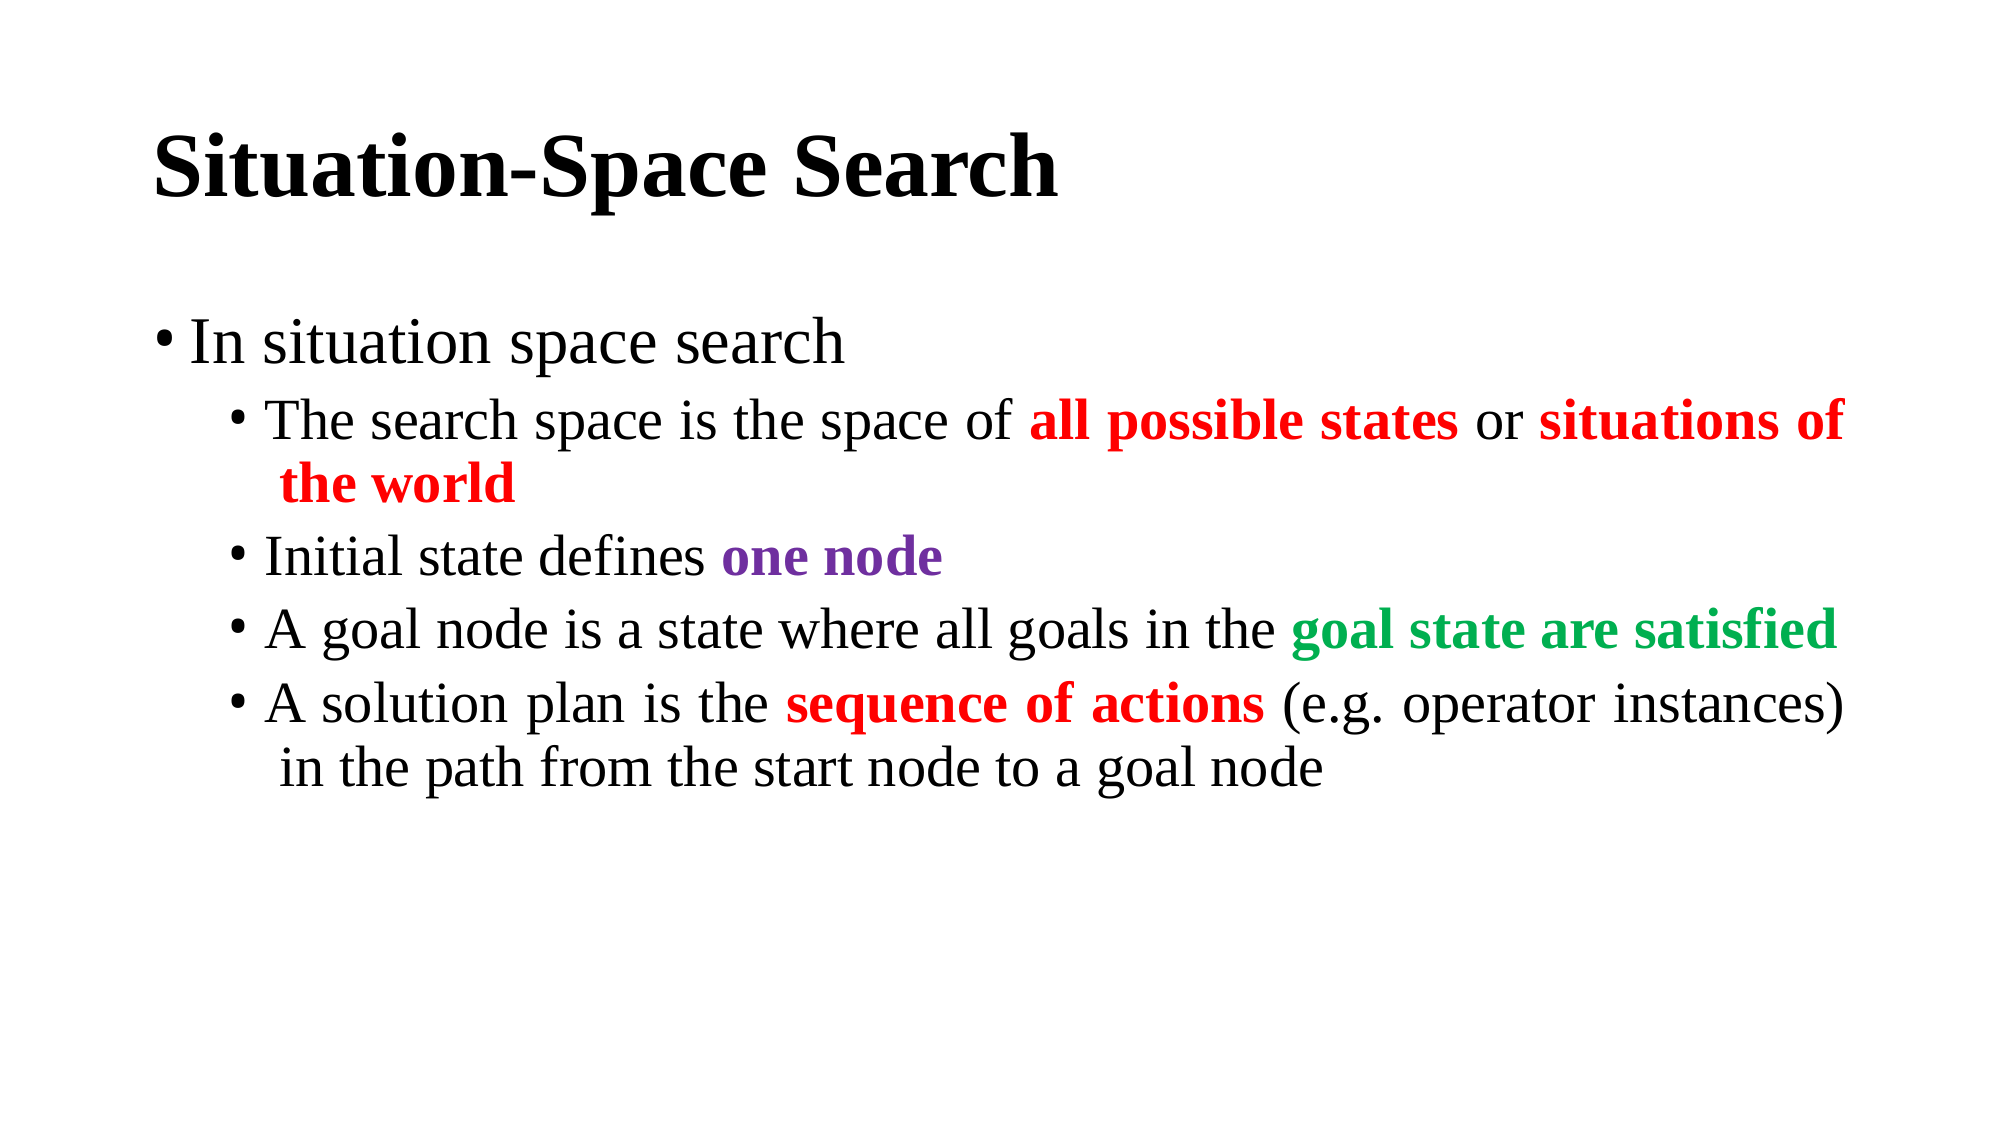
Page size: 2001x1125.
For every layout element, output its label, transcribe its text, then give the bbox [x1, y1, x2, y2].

text_box In situation space search The search space is the space of all possible states or situations of the world Initial state defines one node A goal node is a state where all goals in the goal state are satisfied A solution plan is the sequence of actions (e.g. operator instances) in the path from the start node to a goal node [150, 290, 1850, 798]
title Situation-Space Search [150, 102, 1063, 290]
